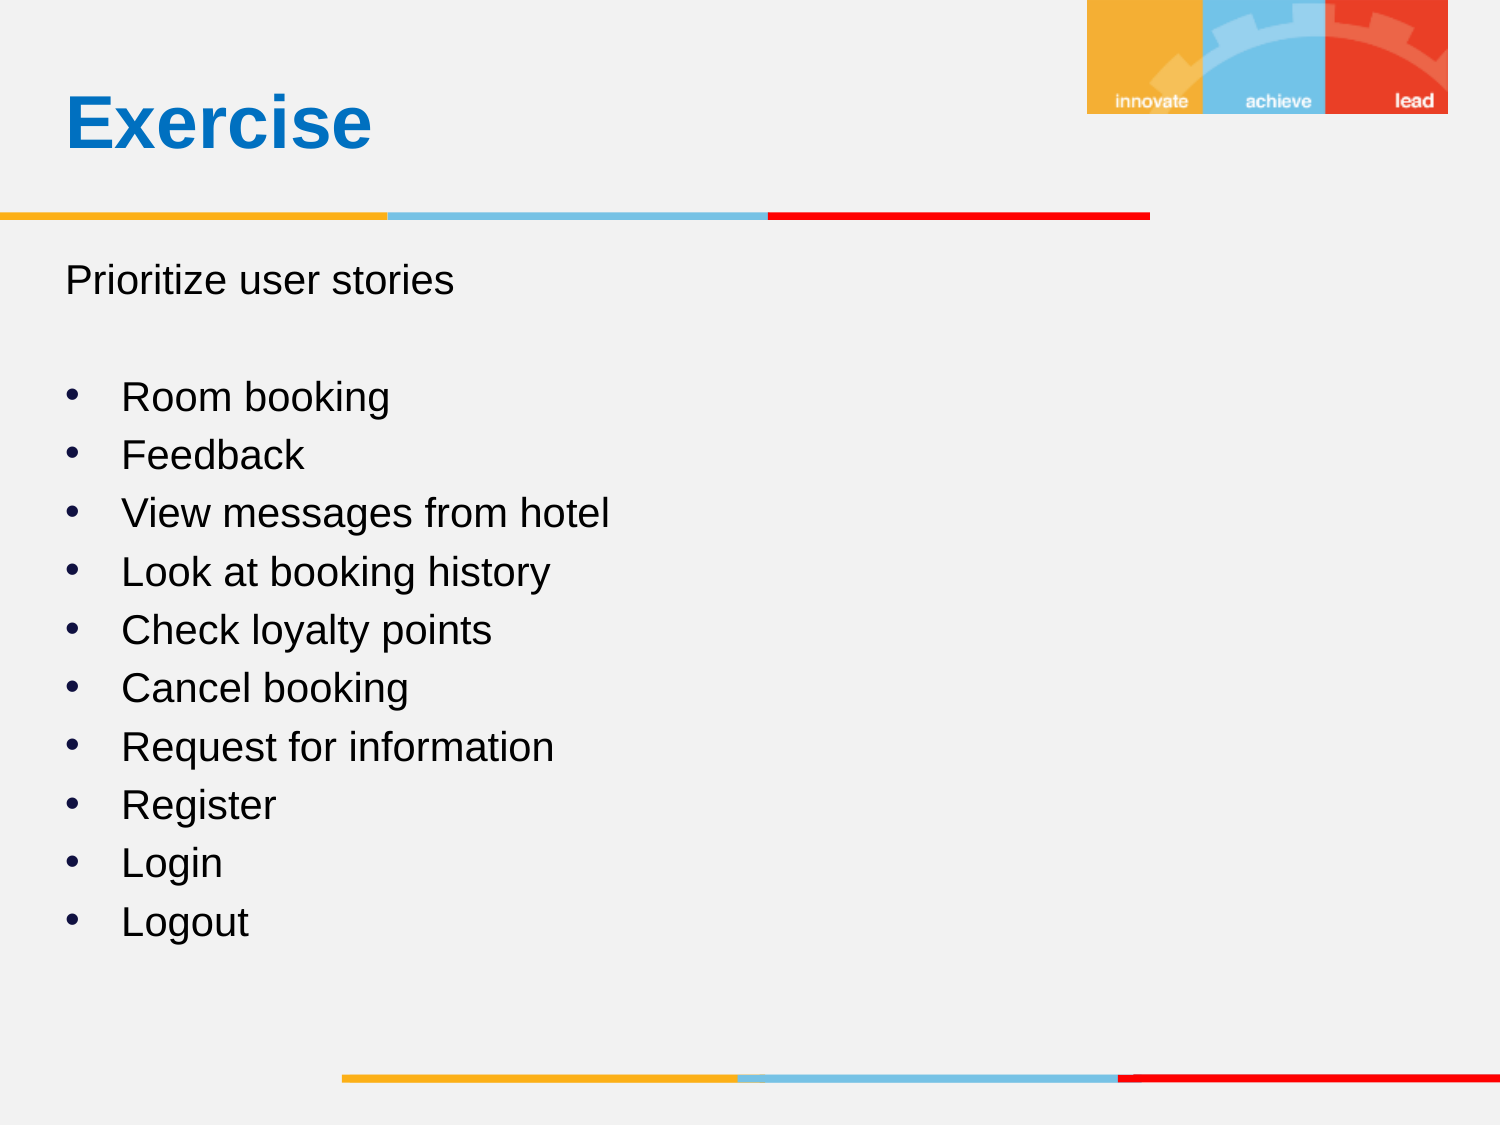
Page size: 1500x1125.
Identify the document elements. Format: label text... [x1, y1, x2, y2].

picture [1087, 0, 1448, 114]
list Exercise [50, 24, 1088, 213]
list Prioritize user stories Room booking Feedback View messages from hotel Look at booking history Check loyalty points Cancel booking Request for information Register Login Logout [50, 245, 1400, 988]
